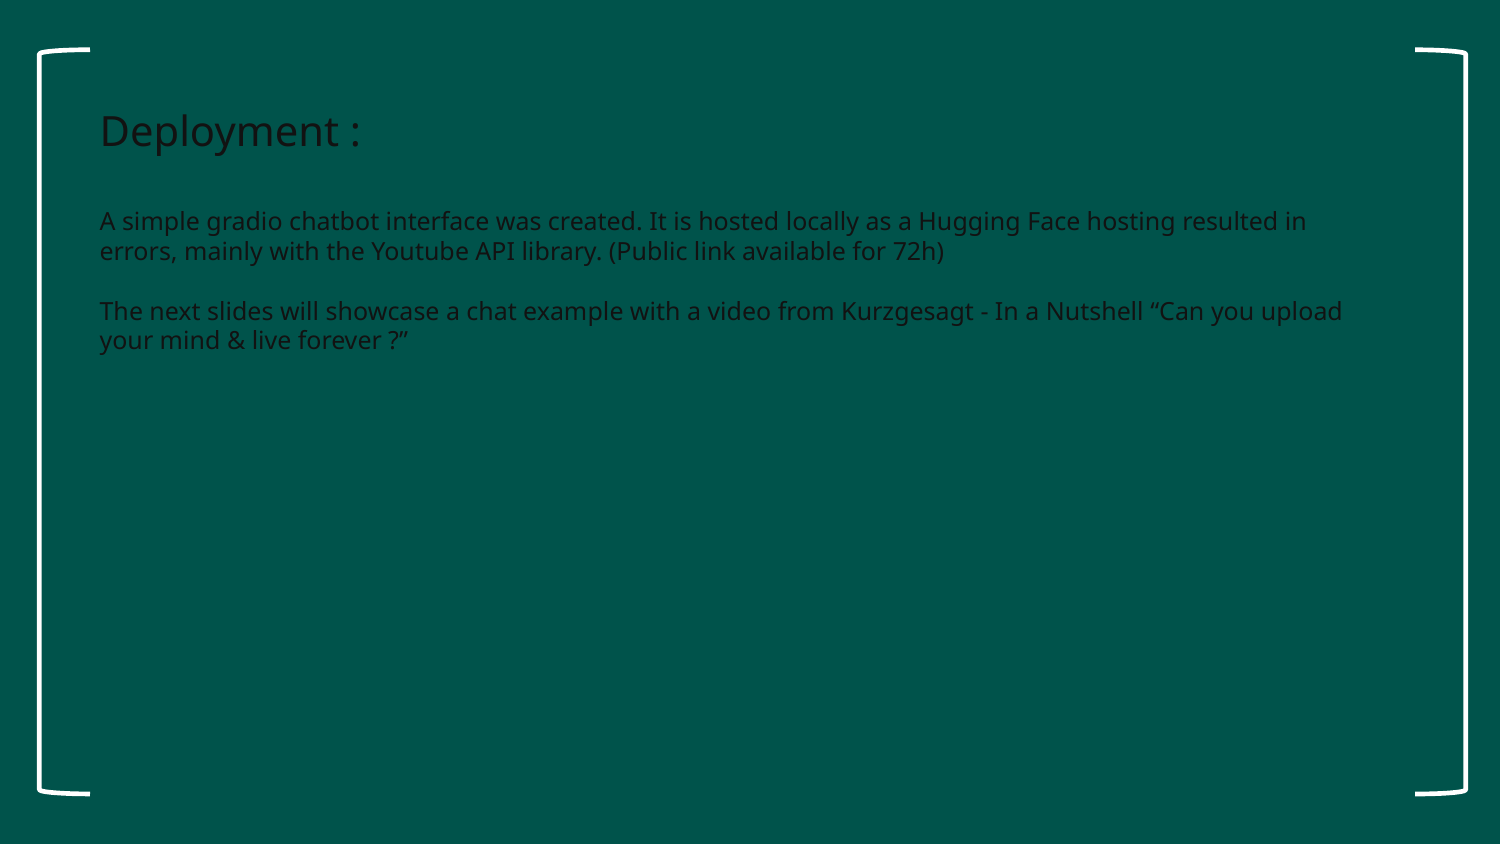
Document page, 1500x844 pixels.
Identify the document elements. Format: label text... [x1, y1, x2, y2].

text_box Deployment : A simple gradio chatbot interface was created. It is hosted locally as a Hugging Face hosting resulted in errors, mainly with the Youtube API library. (Public link available for 72h) The next slides will showcase a chat example with a video from Kurzgesagt - In a Nutshell “Can you upload your mind & live forever ?” [84, 90, 1402, 844]
